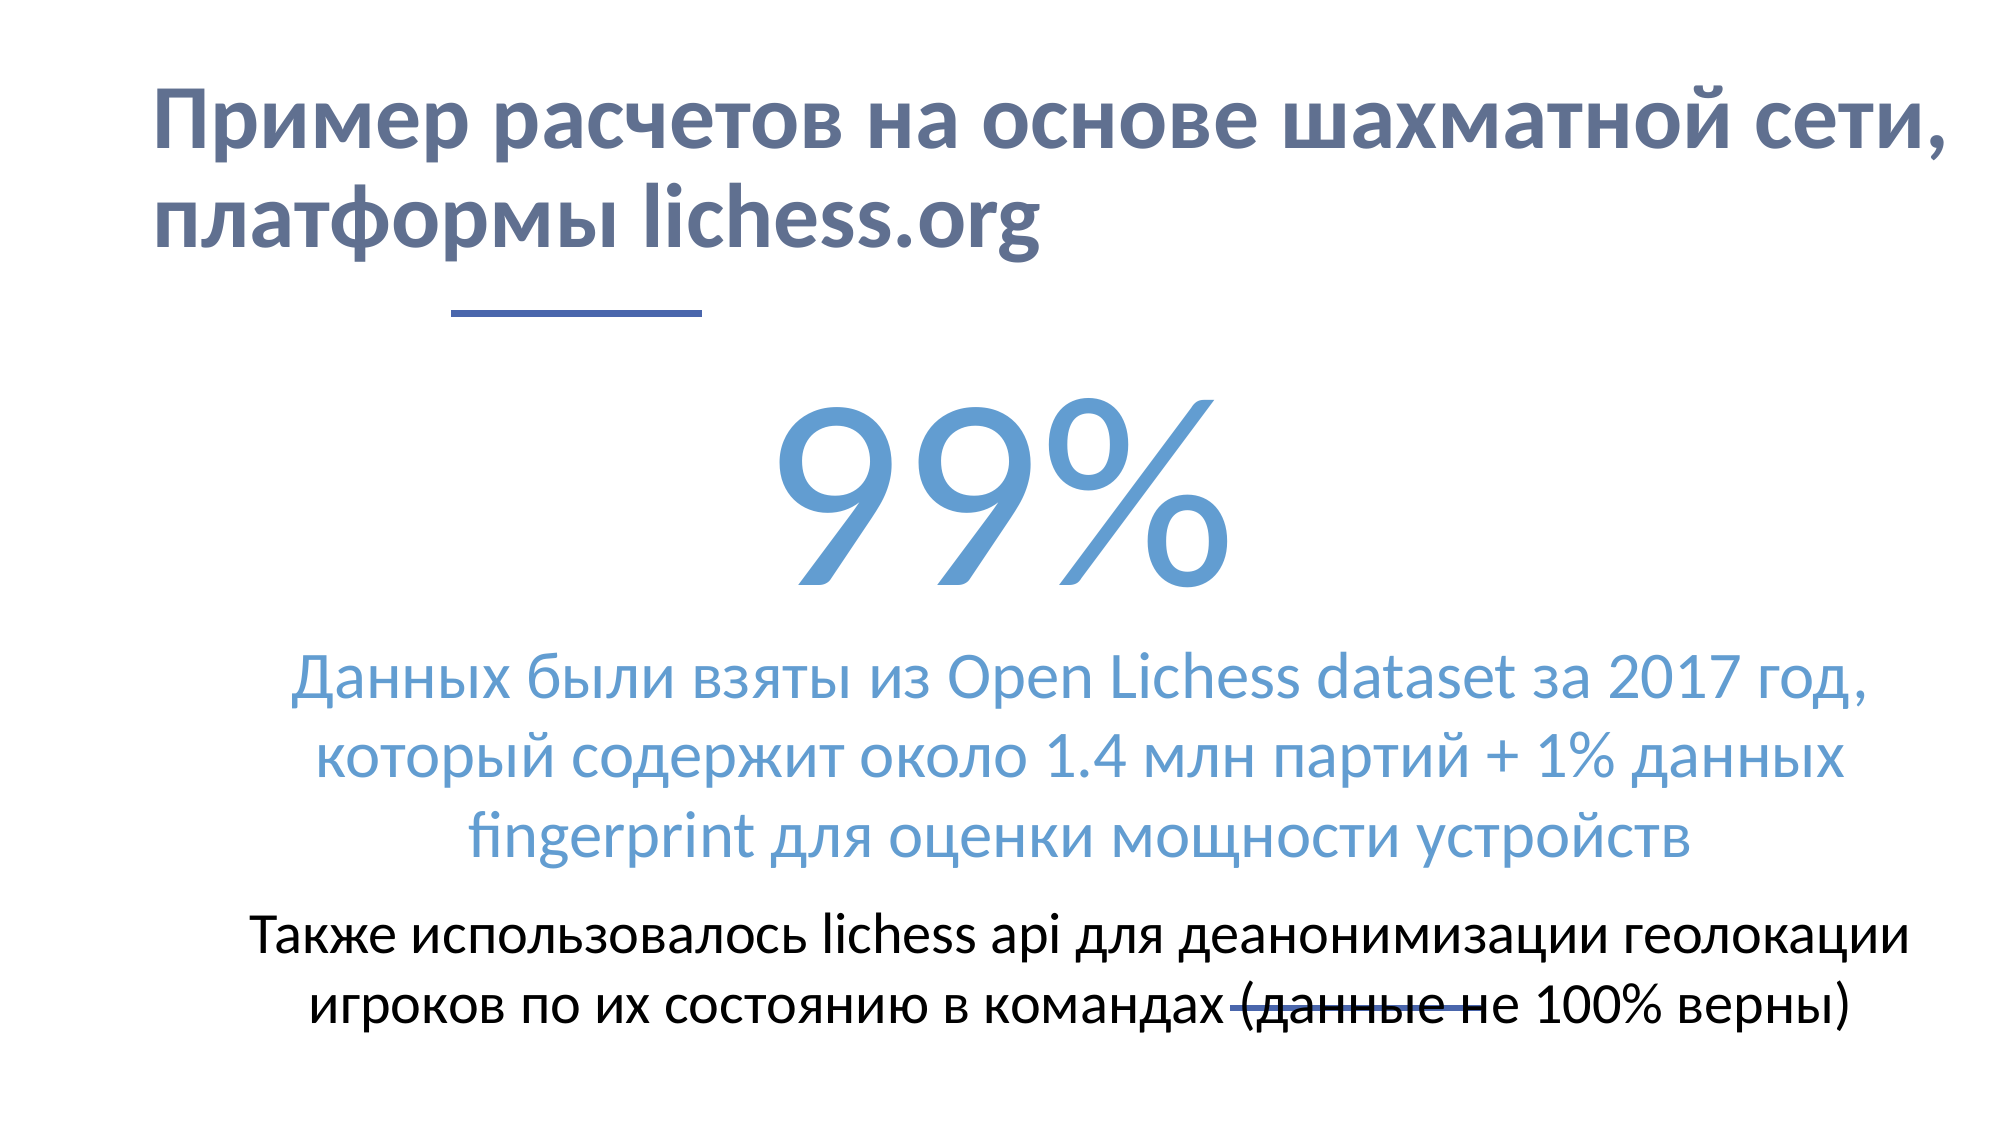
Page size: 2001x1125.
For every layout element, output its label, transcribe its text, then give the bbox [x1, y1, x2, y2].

text_box Данных были взяты из Open Lichess dataset за 2017 год, который содержит около 1.4 млн партий + 1% данных fingerprint для оценки мощности устройств [194, 623, 1967, 879]
list 99% [668, 341, 1331, 623]
title Пример расчетов на основе шахматной сети, платформы lichess.org [137, 59, 1967, 278]
text_box Также использовалось lichess api для деанонимизации геолокации игроков по их состоянию в командах (данные не 100% верны) [194, 880, 1967, 1063]
